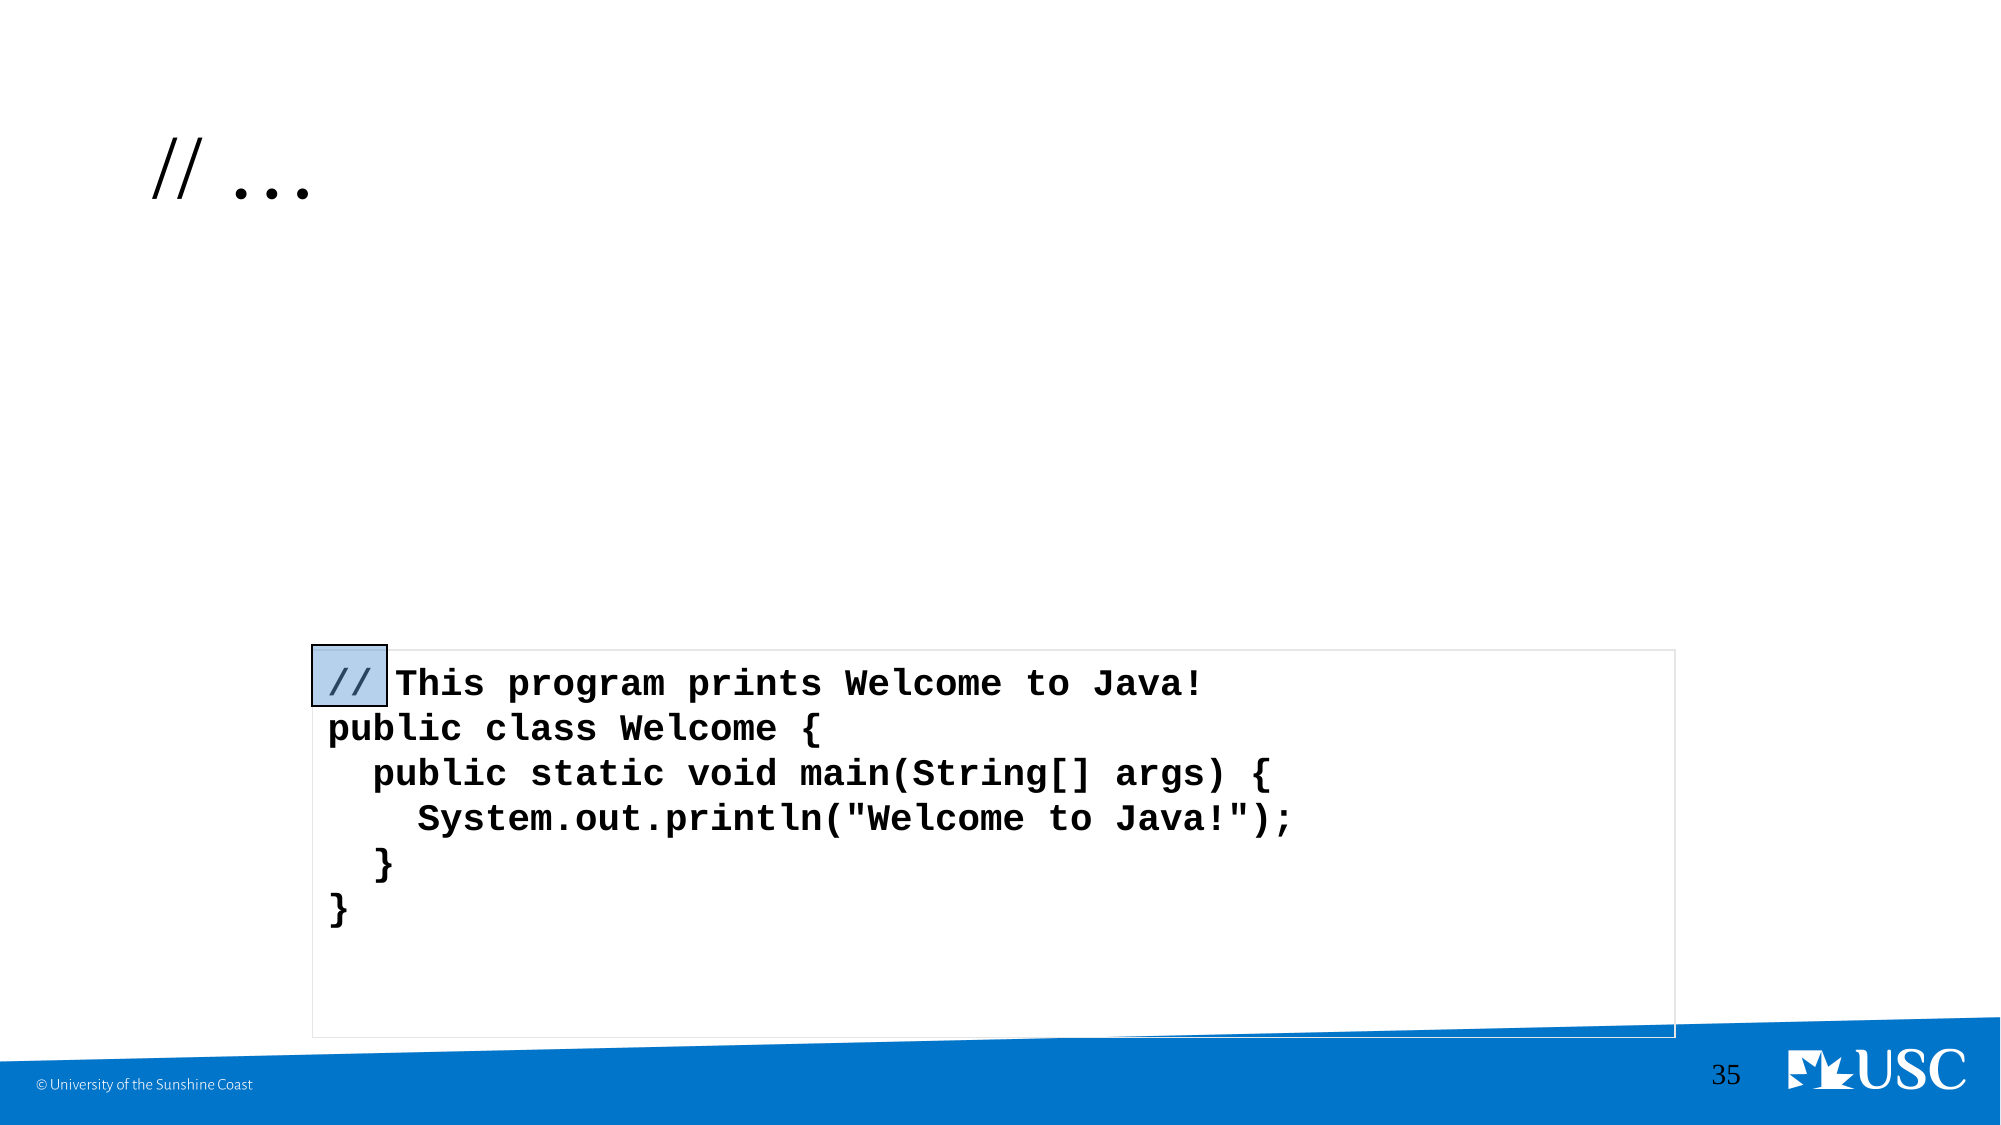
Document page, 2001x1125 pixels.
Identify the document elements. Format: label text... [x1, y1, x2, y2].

text_box [312, 645, 388, 707]
text_box // This program prints Welcome to Java! public class Welcome { public static void main(String[] args) { System.out.println("Welcome to Java!"); } } [312, 649, 1675, 1038]
picture [0, 0, 2001, 1125]
title // … [137, 59, 1863, 278]
slide_number 35 [1664, 1042, 1757, 1103]
